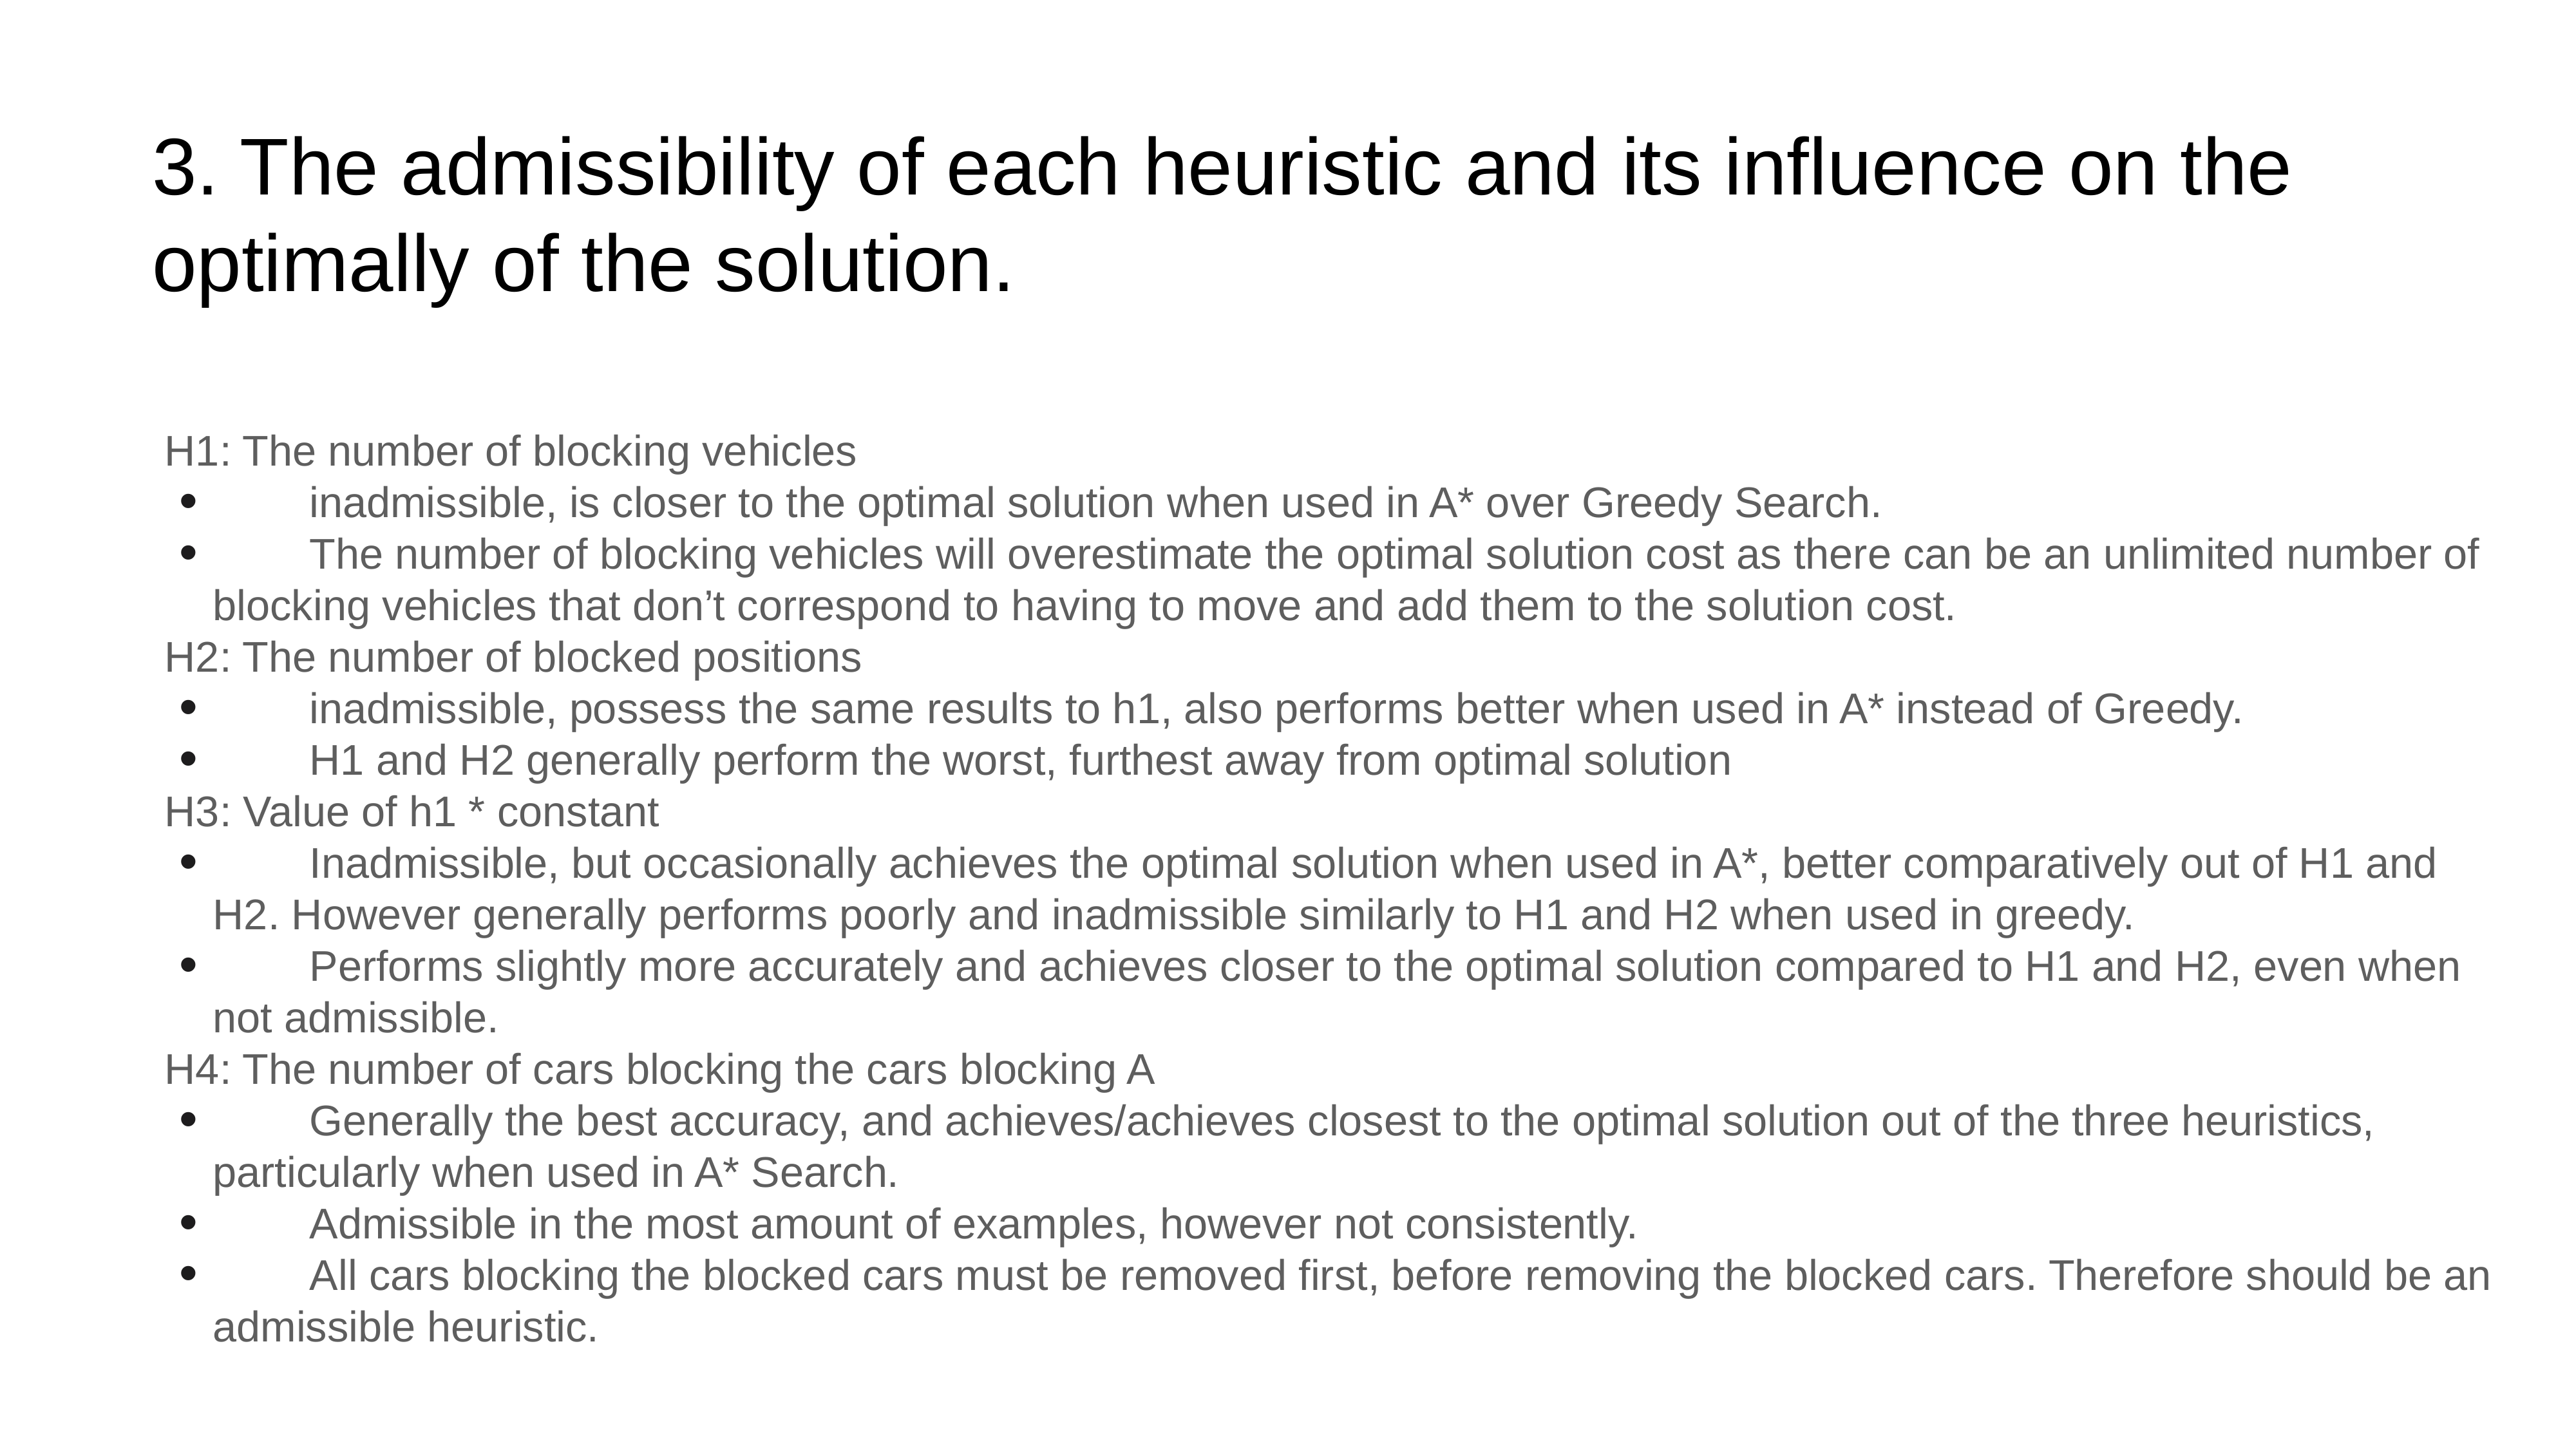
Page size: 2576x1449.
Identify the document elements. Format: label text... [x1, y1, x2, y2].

text_box 3. The admissibility of each heuristic and its influence on the optimally of the solution. [147, 108, 2573, 313]
text_box H1: The number of blocking vehicles inadmissible, is closer to the optimal solution when used in A* over Greedy Search. The number of blocking vehicles will overestimate the optimal solution cost as there can be an unlimited number of blocking vehicles that don’t correspond to having to move and add them to the solution cost. H2: The number of blocked positions inadmissible, possess the same results to h1, also performs better when used in A* instead of Greedy. H1 and H2 generally perform the worst, furthest away from optimal solution H3: Value of h1 * constant Inadmissible, but occasionally achieves the optimal solution when used in A*, better comparatively out of H1 and H2. However generally performs poorly and inadmissible similarly to H1 and H2 when used in greedy. Performs slightly more accurately and achieves closer to the optimal solution compared to H1 and H2, even when not admissible. H4: The number of cars blocking the cars blocking A Generally the best accuracy, and achieves/achieves closest to the optimal solution out of the three heuristics, particularly when used in A* Search. Admissible in the most amount of examples, however not consistently. All cars blocking the blocked cars must be removed first, before removing the blocked cars. Therefore should be an admissible heuristic. [159, 417, 2523, 1356]
